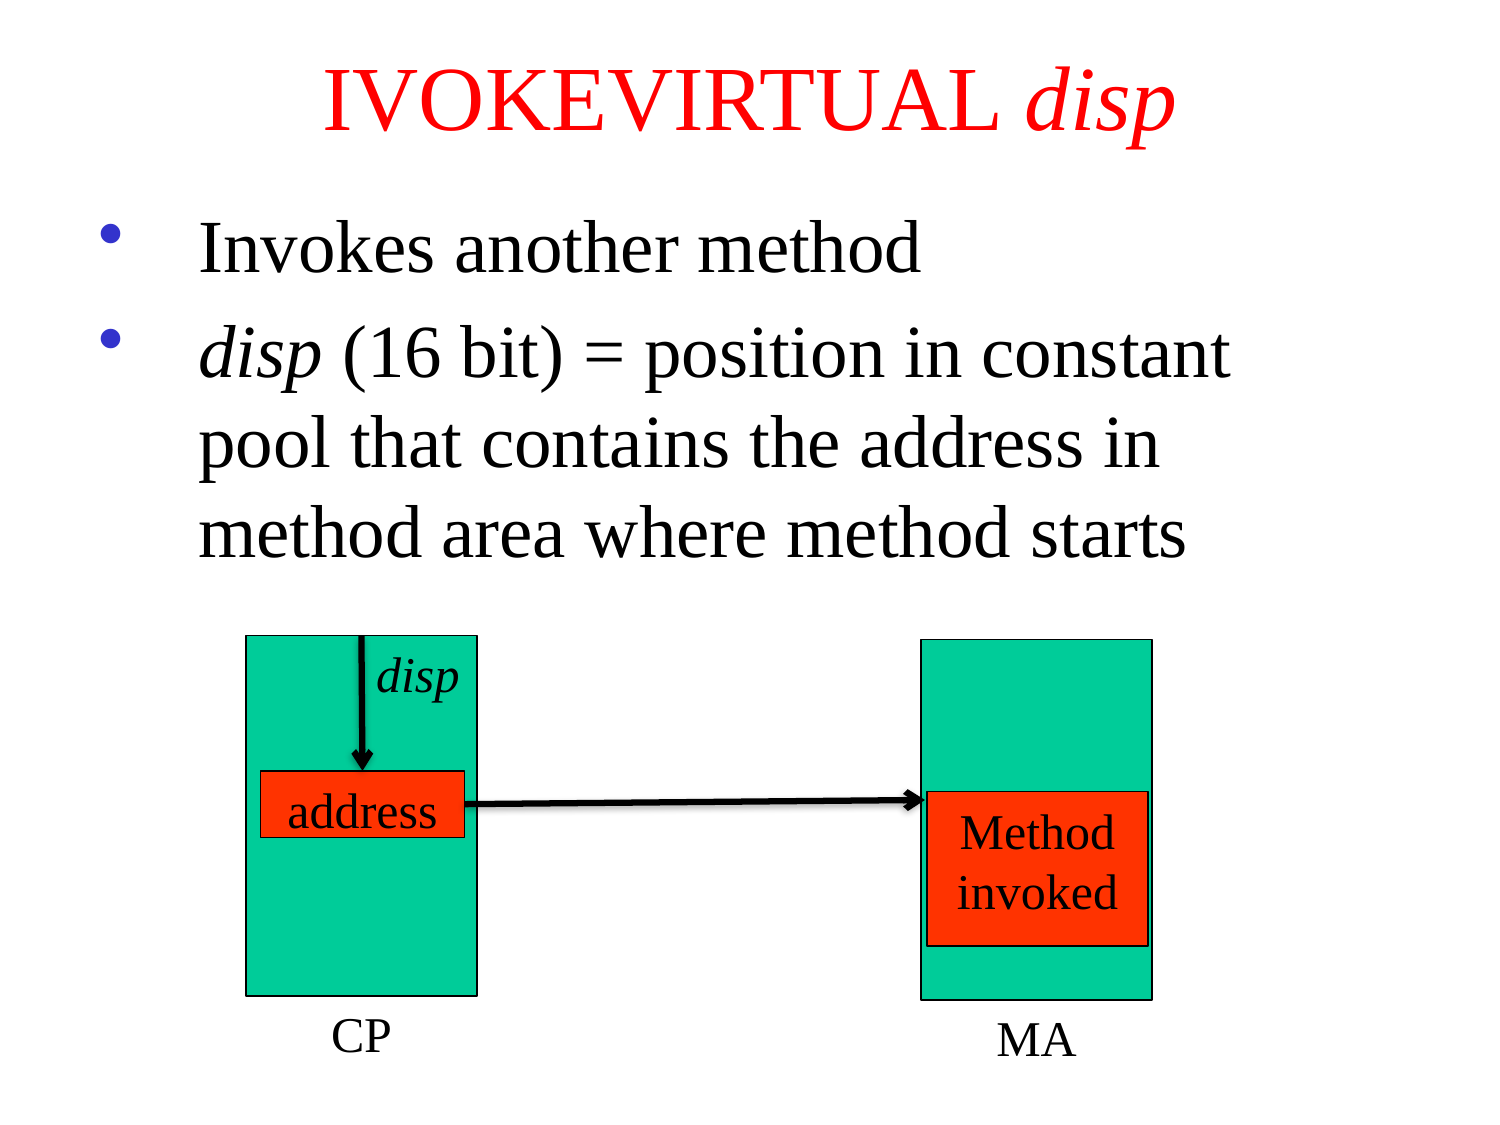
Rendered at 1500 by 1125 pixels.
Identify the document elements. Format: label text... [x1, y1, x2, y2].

title IVOKEVIRTUAL disp [0, 0, 1500, 188]
text_box Method invoked [927, 791, 1148, 946]
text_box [464, 799, 926, 805]
text_box MA [920, 639, 1152, 1000]
text_box disp CP [245, 635, 477, 996]
text_box address [260, 770, 465, 838]
list Invokes another method disp (16 bit) = position in constant pool that contains the address in method area where method starts [83, 189, 1365, 1076]
